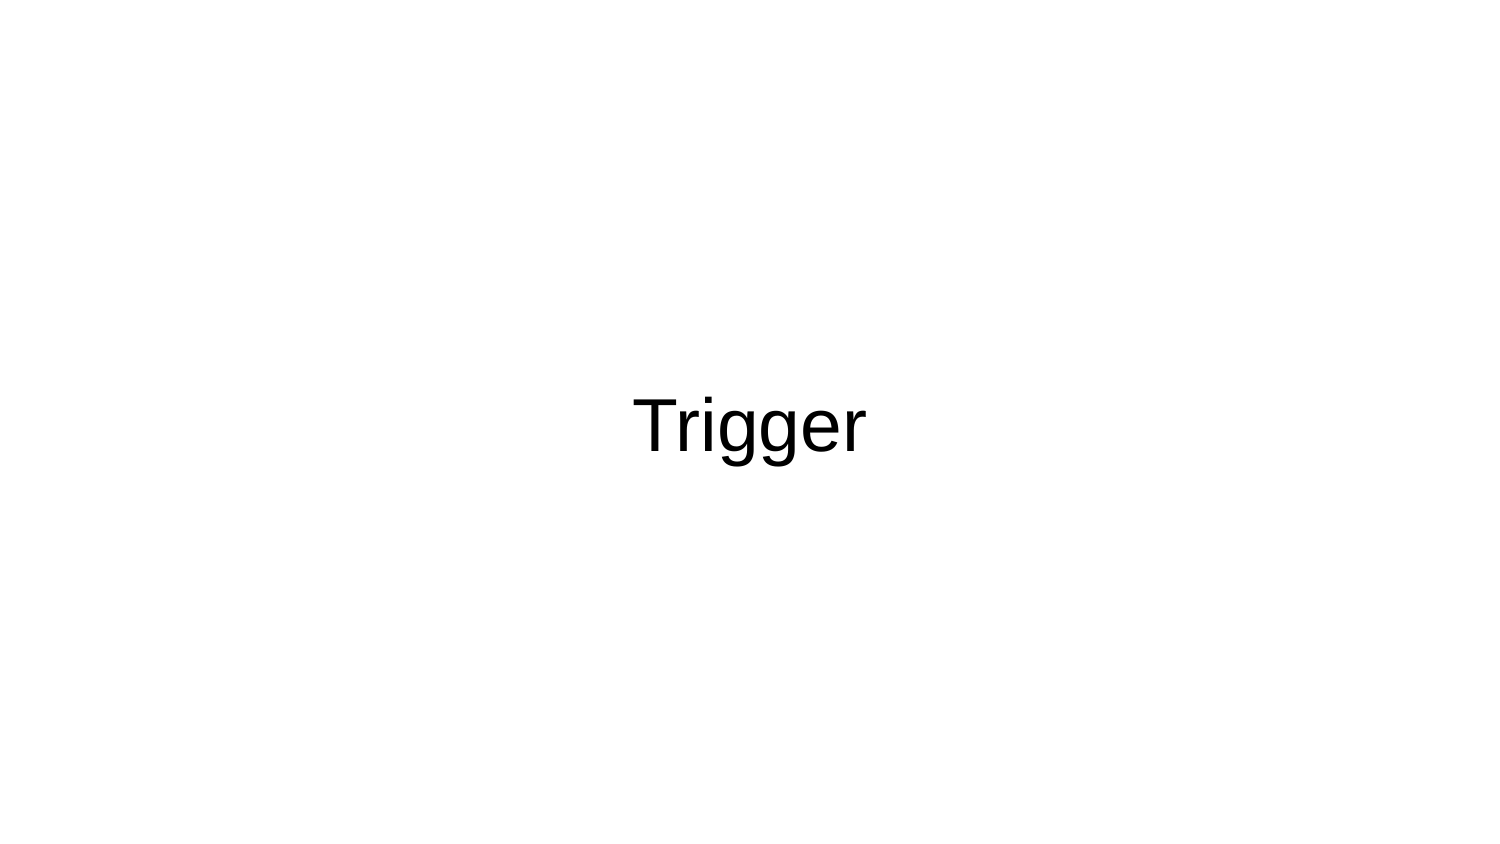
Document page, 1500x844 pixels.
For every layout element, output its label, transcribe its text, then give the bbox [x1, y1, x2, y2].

title Trigger [51, 352, 1449, 491]
